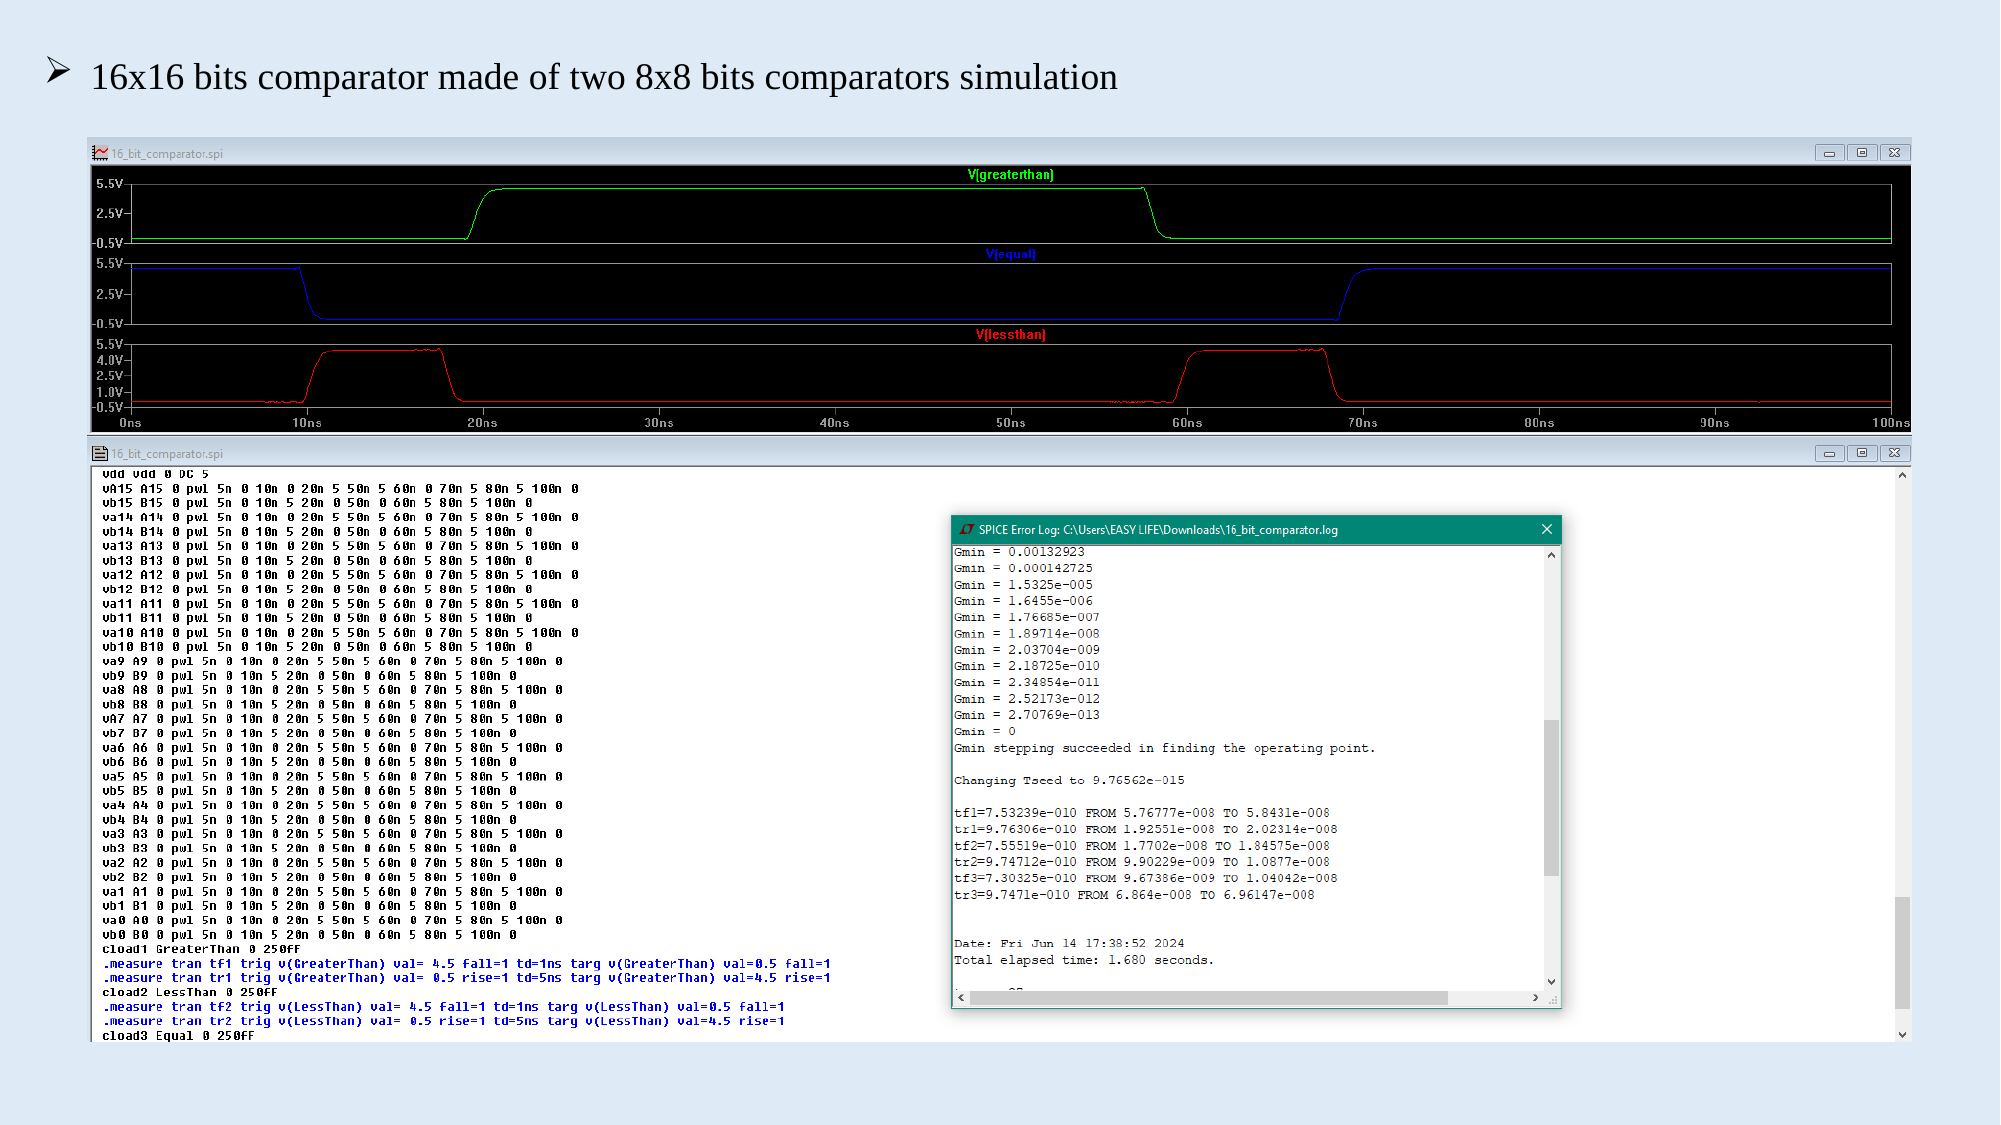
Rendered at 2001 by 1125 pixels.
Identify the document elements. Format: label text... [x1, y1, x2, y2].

text_box 16x16 bits comparator made of two 8x8 bits comparators simulation [28, 44, 1154, 105]
picture [87, 137, 1912, 1043]
